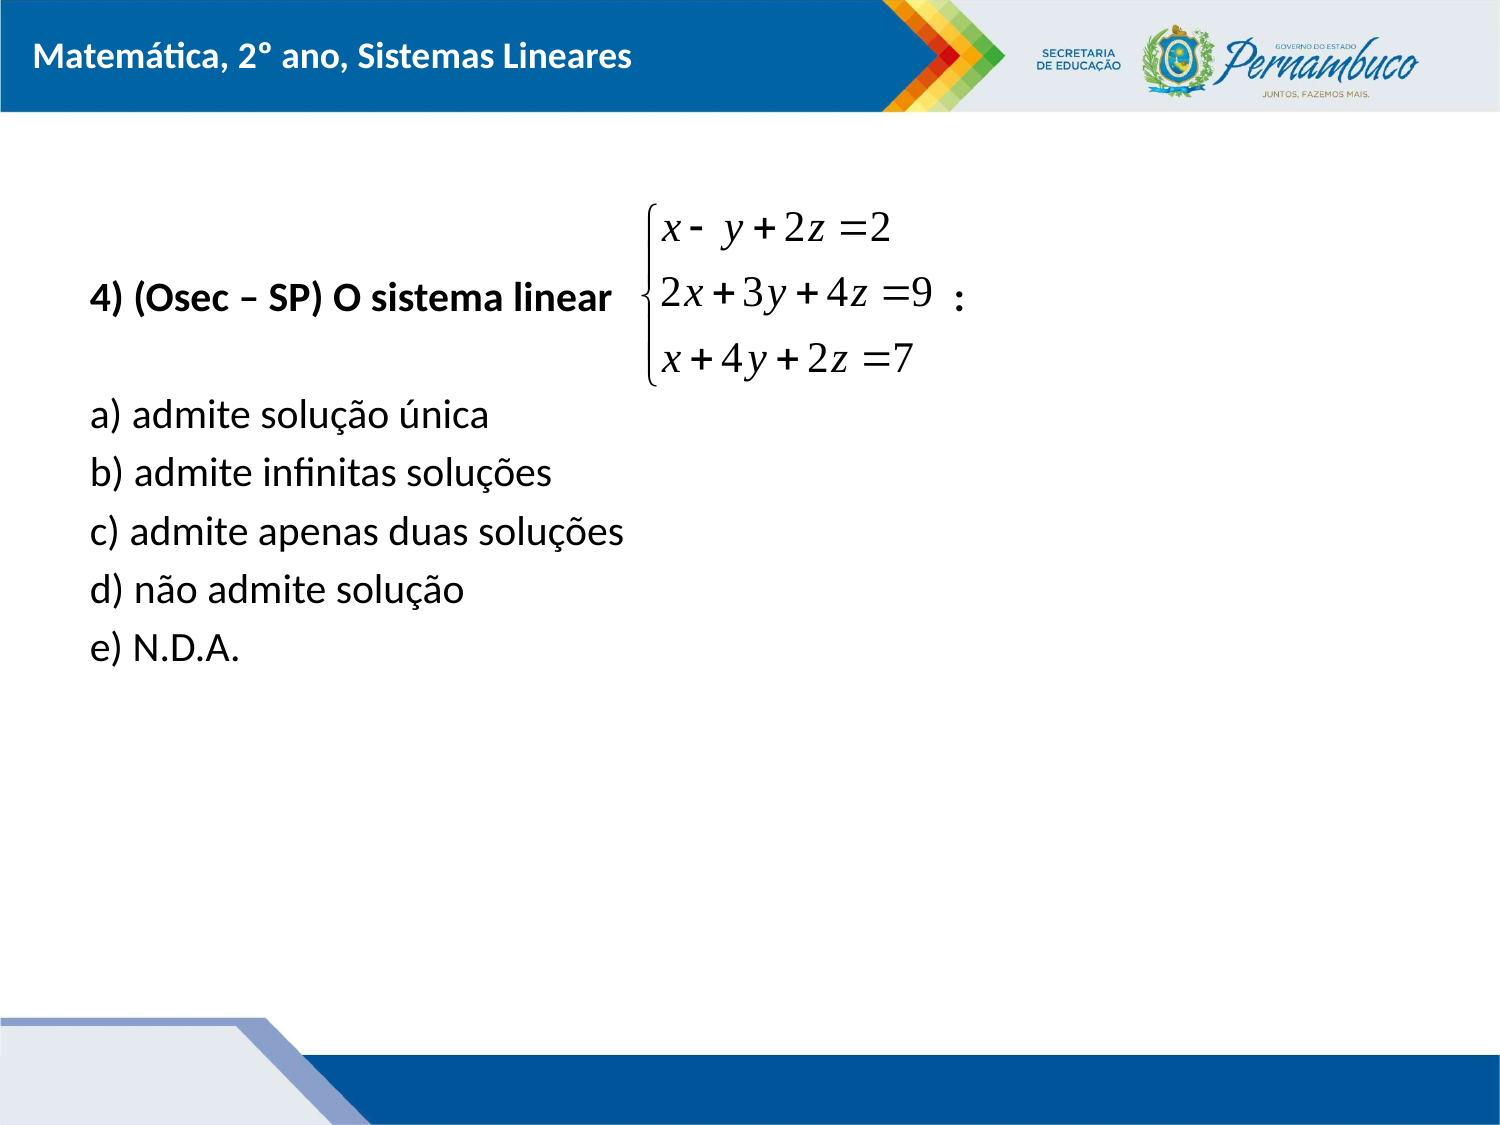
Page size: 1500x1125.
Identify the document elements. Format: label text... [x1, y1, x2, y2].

list 4) (Osec – SP) O sistema linear : a) admite solução única b) admite infinitas soluções c) admite apenas duas soluções d) não admite solução e) N.D.A. [75, 262, 1425, 1005]
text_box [631, 193, 940, 398]
picture [0, 1, 1500, 1125]
